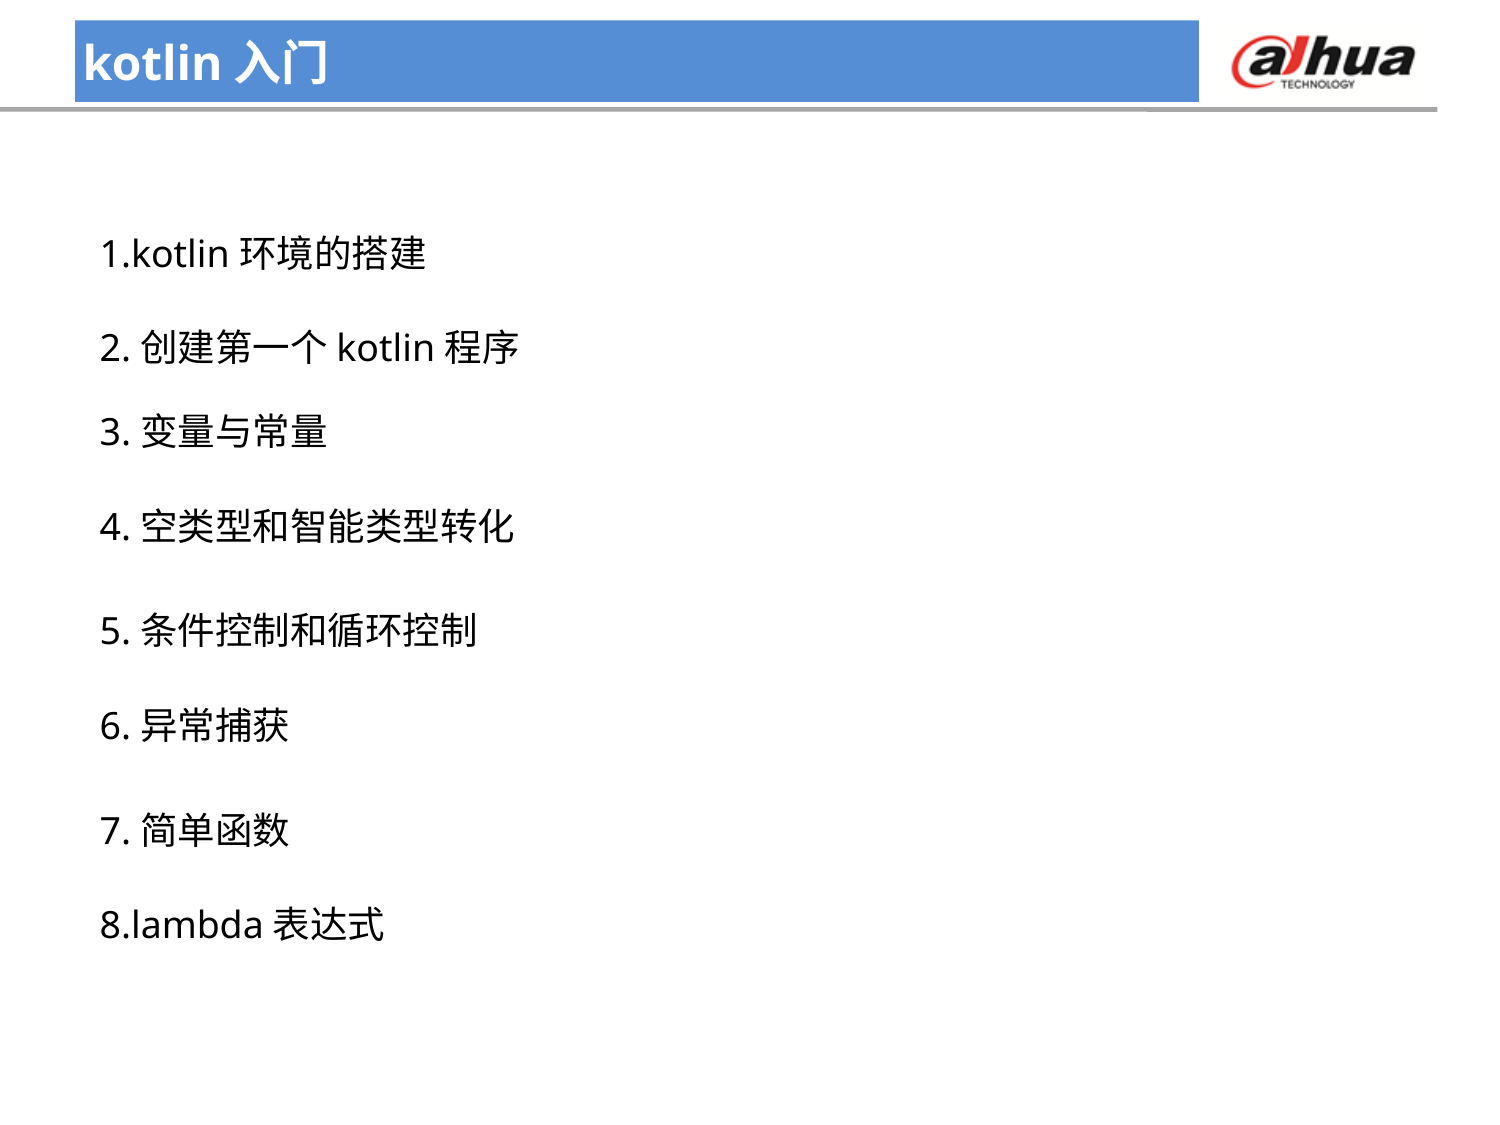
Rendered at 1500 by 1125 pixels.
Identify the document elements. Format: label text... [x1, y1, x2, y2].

text_box 2.创建第一个kotlin程序 [92, 316, 1346, 377]
picture [1224, 20, 1429, 100]
title kotlin入门 [74, 19, 1200, 103]
text_box 5.条件控制和循环控制 [92, 600, 1346, 660]
text_box 4.空类型和智能类型转化 [92, 495, 1346, 556]
text_box 1.kotlin环境的搭建 [92, 222, 1346, 283]
text_box 3.变量与常量 [92, 400, 1346, 461]
text_box 6.异常捕获 [92, 694, 1346, 755]
text_box 8.lambda表达式 [92, 893, 1346, 953]
text_box 7.简单函数 [92, 799, 1346, 859]
